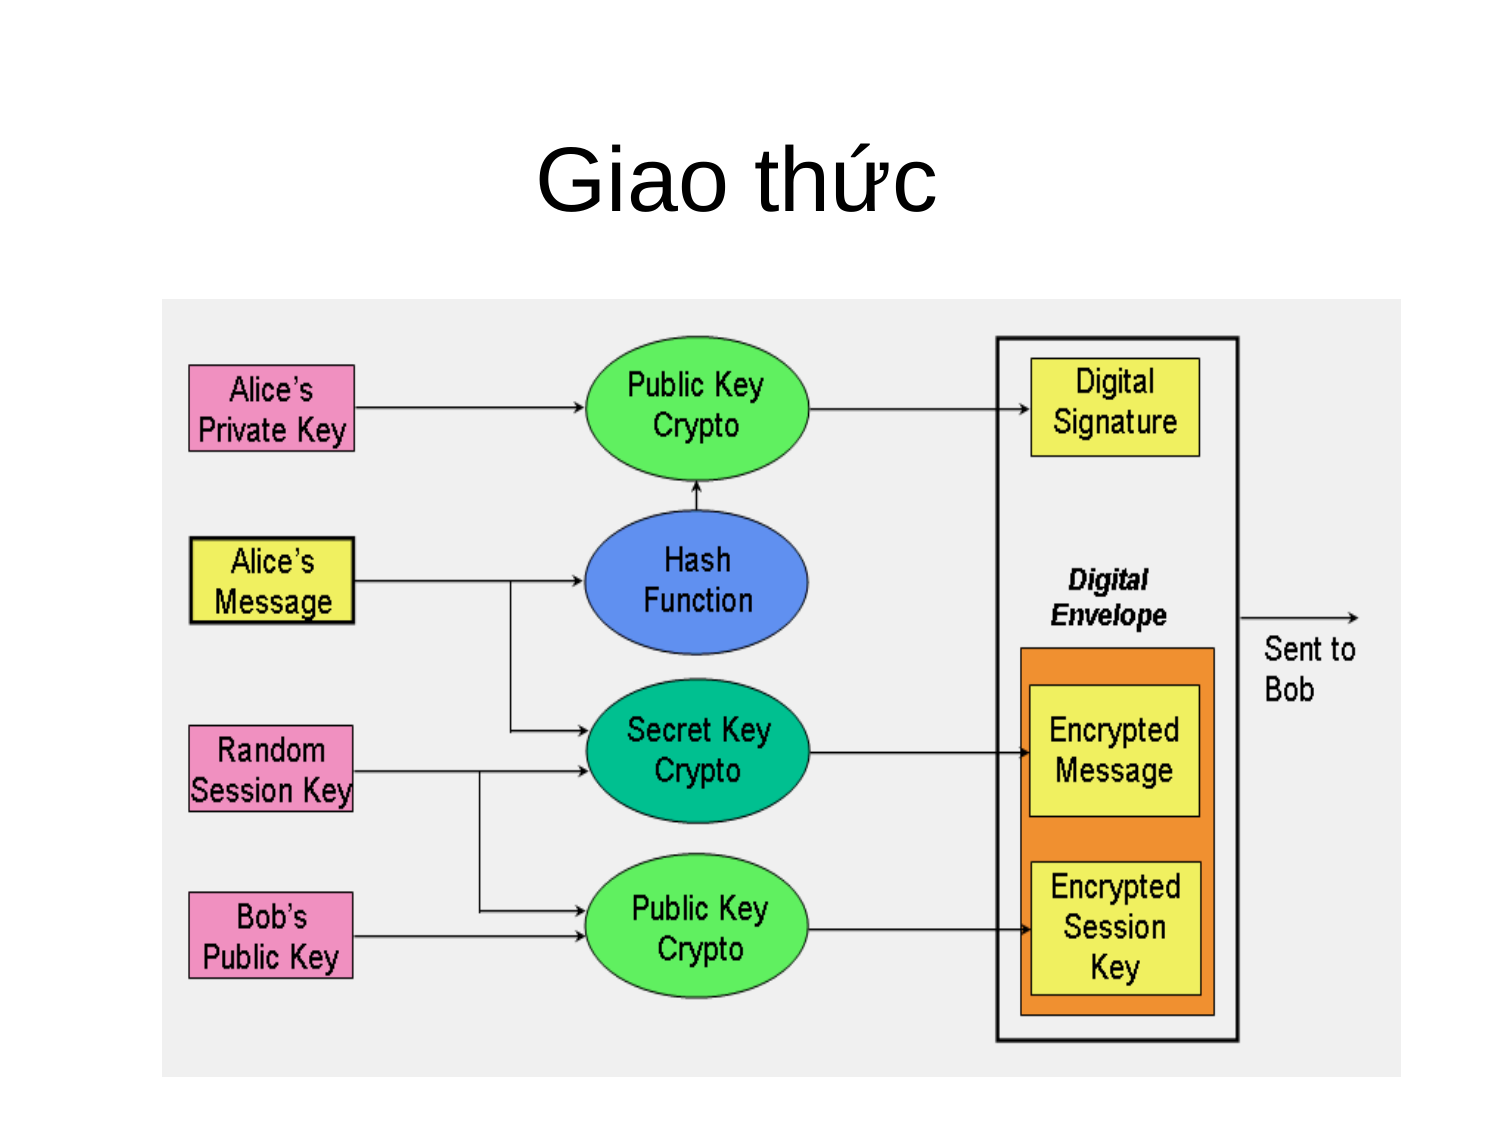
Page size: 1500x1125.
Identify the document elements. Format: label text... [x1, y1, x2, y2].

picture [162, 299, 1401, 1077]
title Giao thức [75, 99, 1425, 250]
